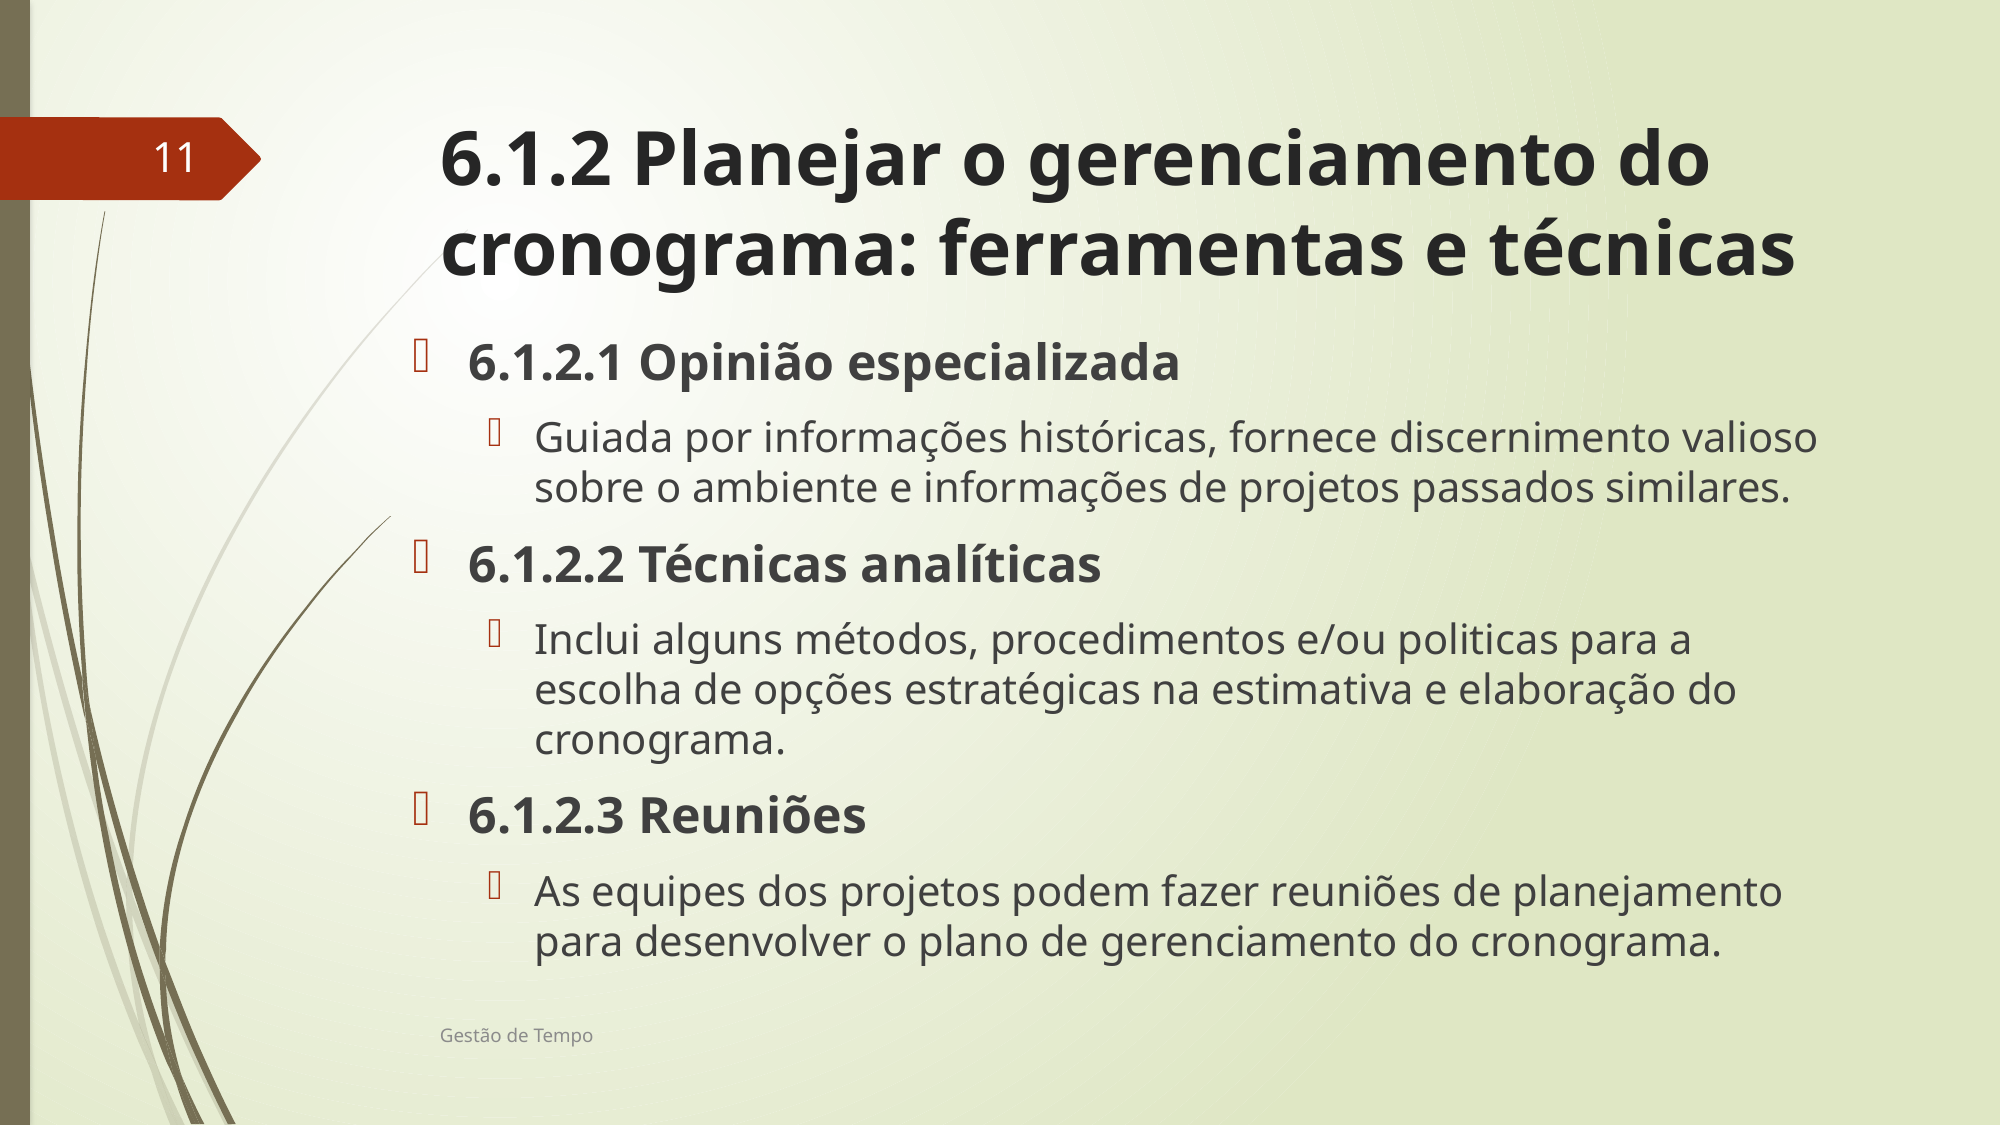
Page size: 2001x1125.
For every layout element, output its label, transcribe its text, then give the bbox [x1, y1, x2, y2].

slide_number 11 [87, 129, 216, 190]
list 6.1.2.1 Opinião especializada Guiada por informações históricas, fornece discernimento valioso sobre o ambiente e informações de projetos passados similares. 6.1.2.2 Técnicas analíticas Inclui alguns métodos, procedimentos e/ou politicas para a escolha de opções estratégicas na estimativa e elaboração do cronograma. 6.1.2.3 Reuniões As equipes dos projetos podem fazer reuniões de planejamento para desenvolver o plano de gerenciamento do cronograma. [397, 322, 1860, 943]
footer Gestão de Tempo [424, 1006, 1675, 1067]
title 6.1.2 Planejar o gerenciamento do cronograma: ferramentas e técnicas [425, 102, 1888, 313]
